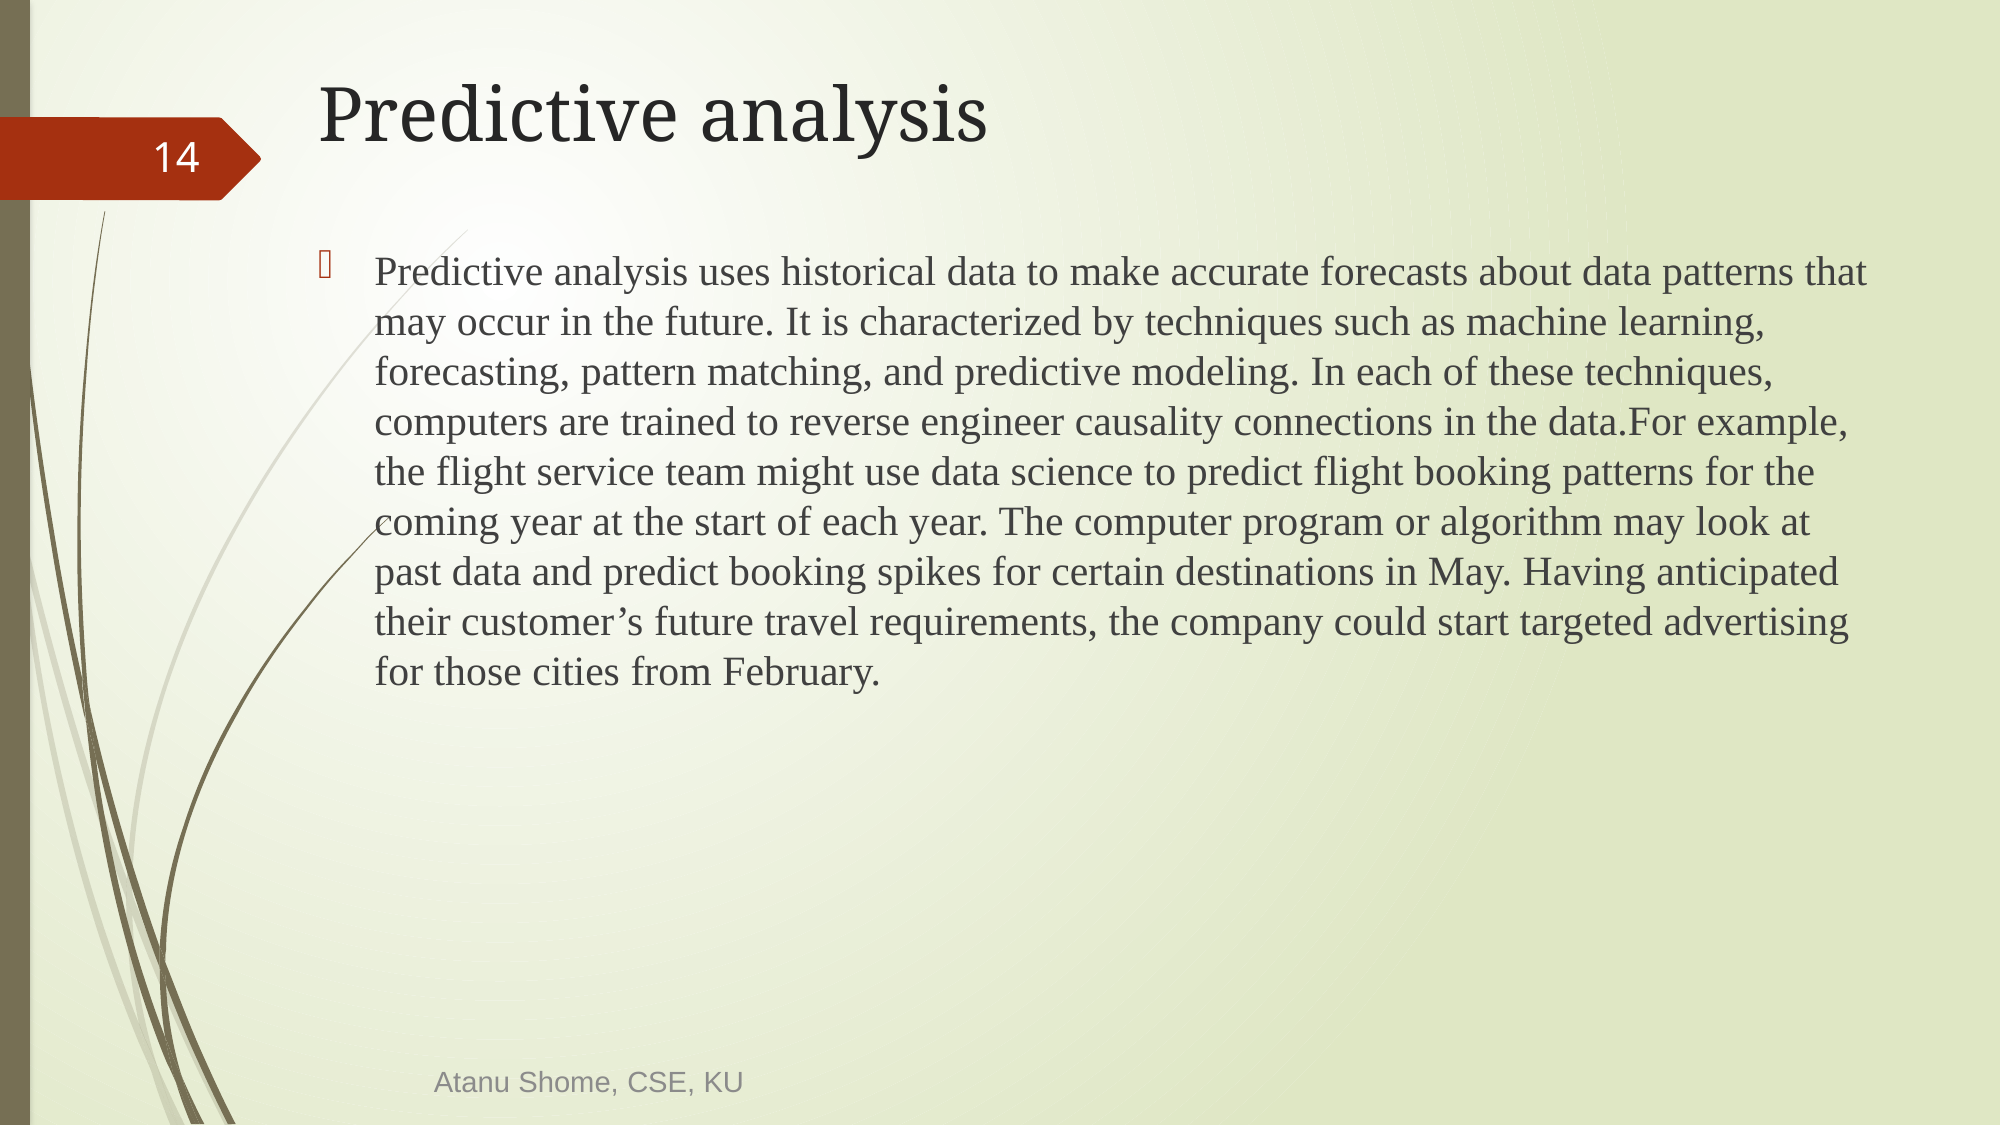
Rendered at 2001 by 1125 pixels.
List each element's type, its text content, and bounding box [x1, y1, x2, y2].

title Predictive analysis [303, 58, 1888, 201]
list Predictive analysis uses historical data to make accurate forecasts about data patterns that may occur in the future. It is characterized by techniques such as machine learning, forecasting, pattern matching, and predictive modeling. In each of these techniques, computers are trained to reverse engineer causality connections in the data.For example, the flight service team might use data science to predict flight booking patterns for the coming year at the start of each year. The computer program or algorithm may look at past data and predict booking spikes for certain destinations in May. Having anticipated their customer’s future travel requirements, the company could start targeted advertising for those cities from February. [303, 235, 1888, 1028]
footer Atanu Shome, CSE, KU [418, 1050, 1669, 1111]
slide_number 14 [87, 129, 216, 190]
